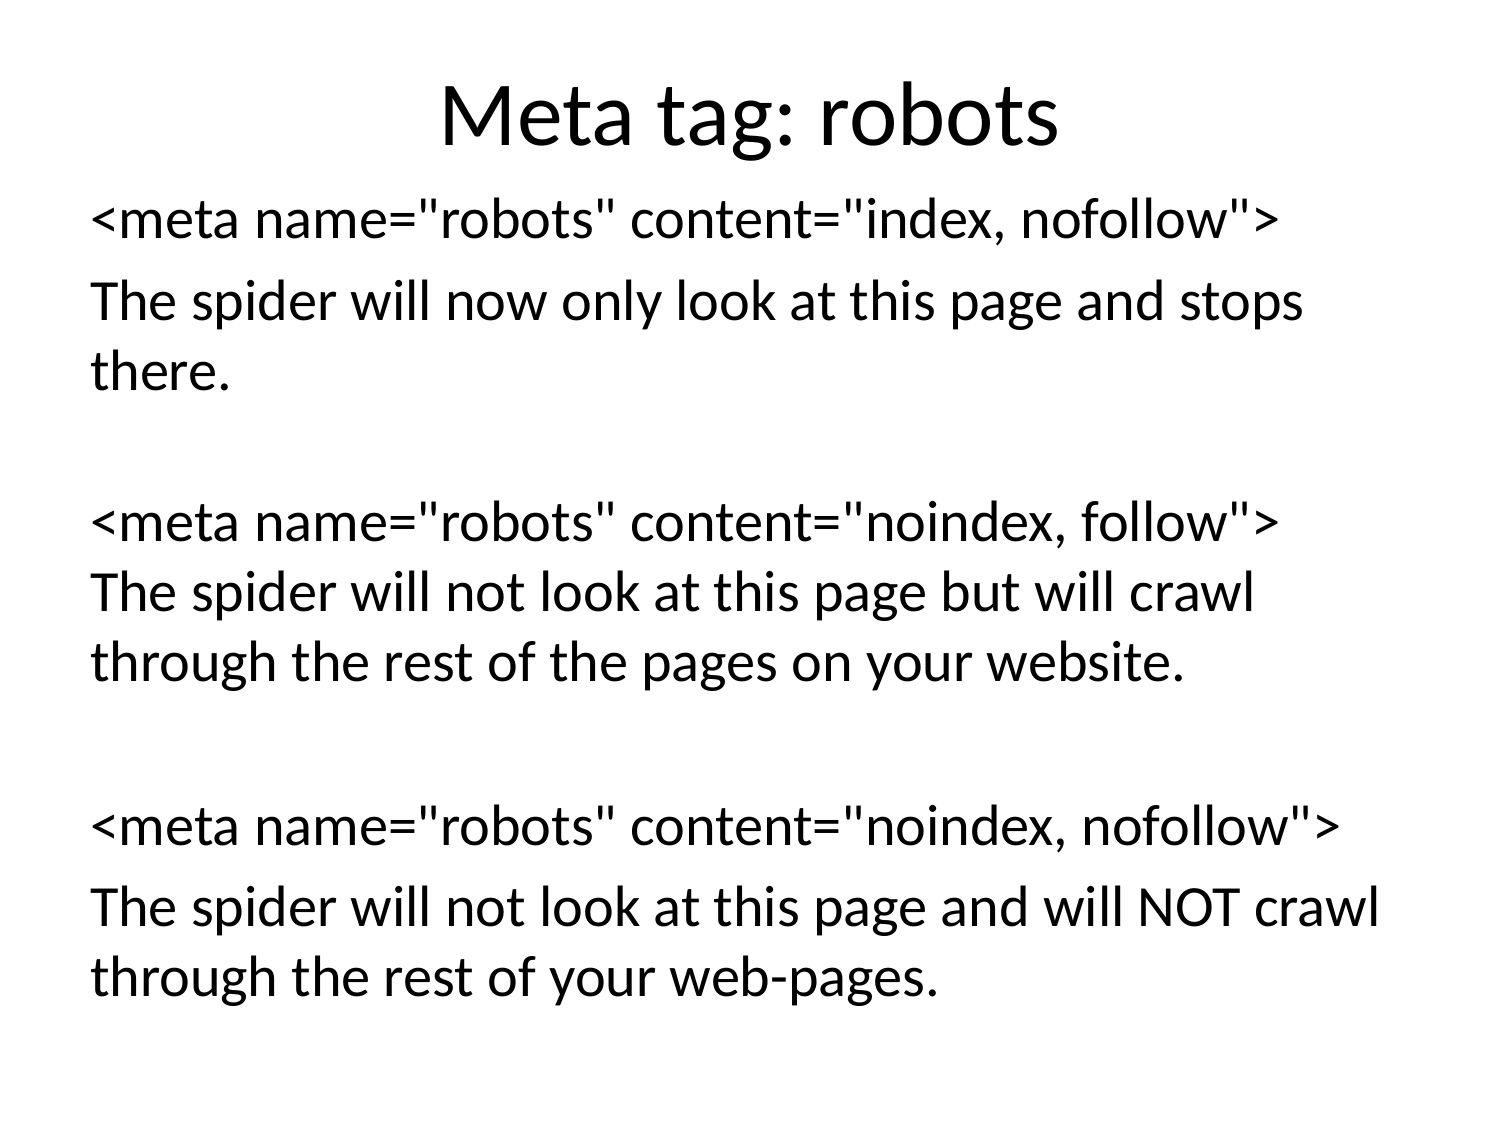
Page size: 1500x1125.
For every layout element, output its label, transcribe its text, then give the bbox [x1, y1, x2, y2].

title Meta tag: robots [75, 45, 1425, 172]
list <meta name="robots" content="index, nofollow"> The spider will now only look at this page and stops there. <meta name="robots" content="noindex, follow"> The spider will not look at this page but will crawl through the rest of the pages on your website. <meta name="robots" content="noindex, nofollow"> The spider will not look at this page and will NOT crawl through the rest of your web-pages. [75, 172, 1459, 916]
